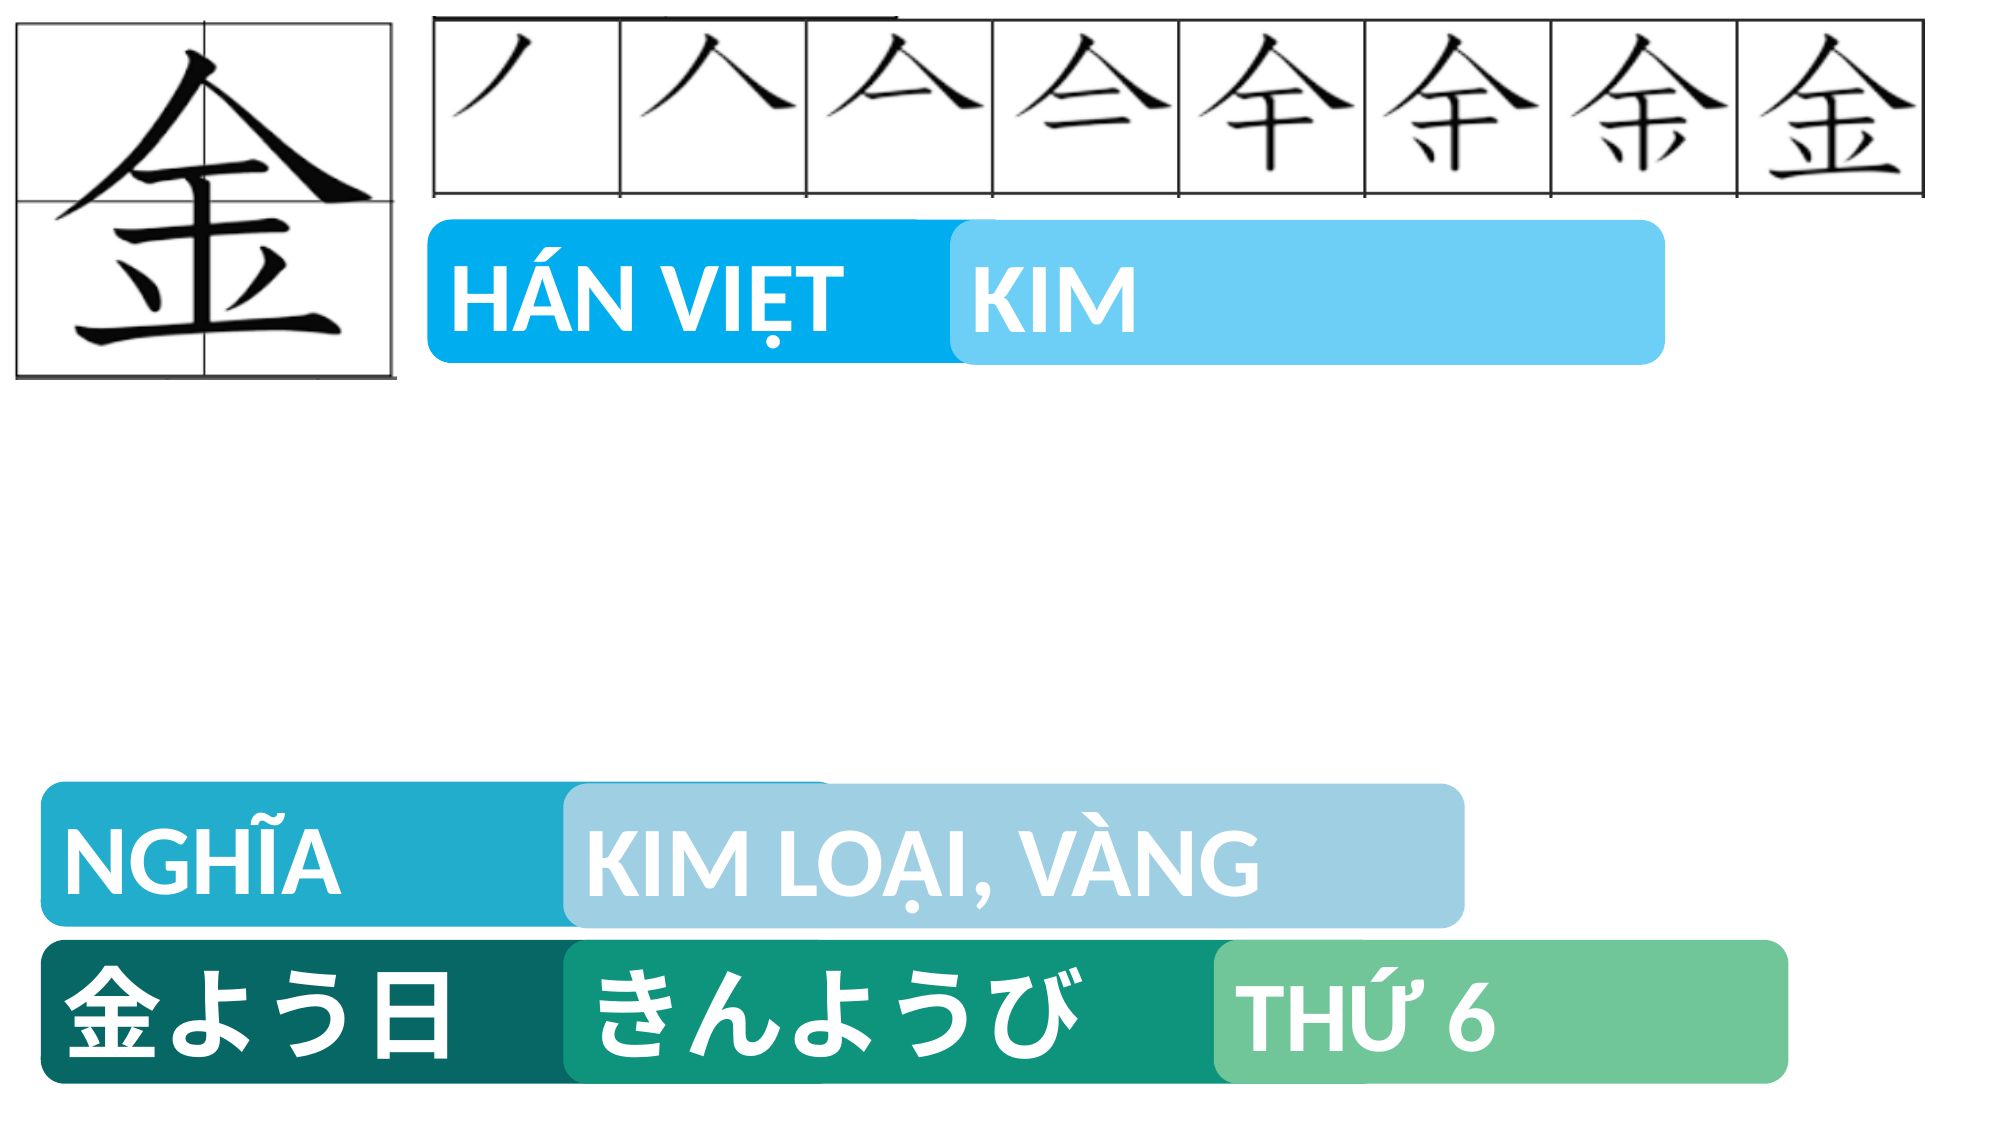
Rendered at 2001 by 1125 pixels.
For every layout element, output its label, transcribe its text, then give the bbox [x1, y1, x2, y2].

text_box きんようび [562, 938, 1235, 1085]
picture [0, 16, 397, 380]
text_box KIM LOẠI, VÀNG [562, 782, 1466, 930]
text_box NGHĨA [39, 780, 826, 928]
text_box HÁN VIỆT [426, 218, 971, 364]
picture [427, 16, 1925, 198]
text_box KIM [949, 218, 1667, 366]
text_box 金よう日 [39, 938, 584, 1085]
text_box THỨ 6 [1212, 938, 1790, 1085]
